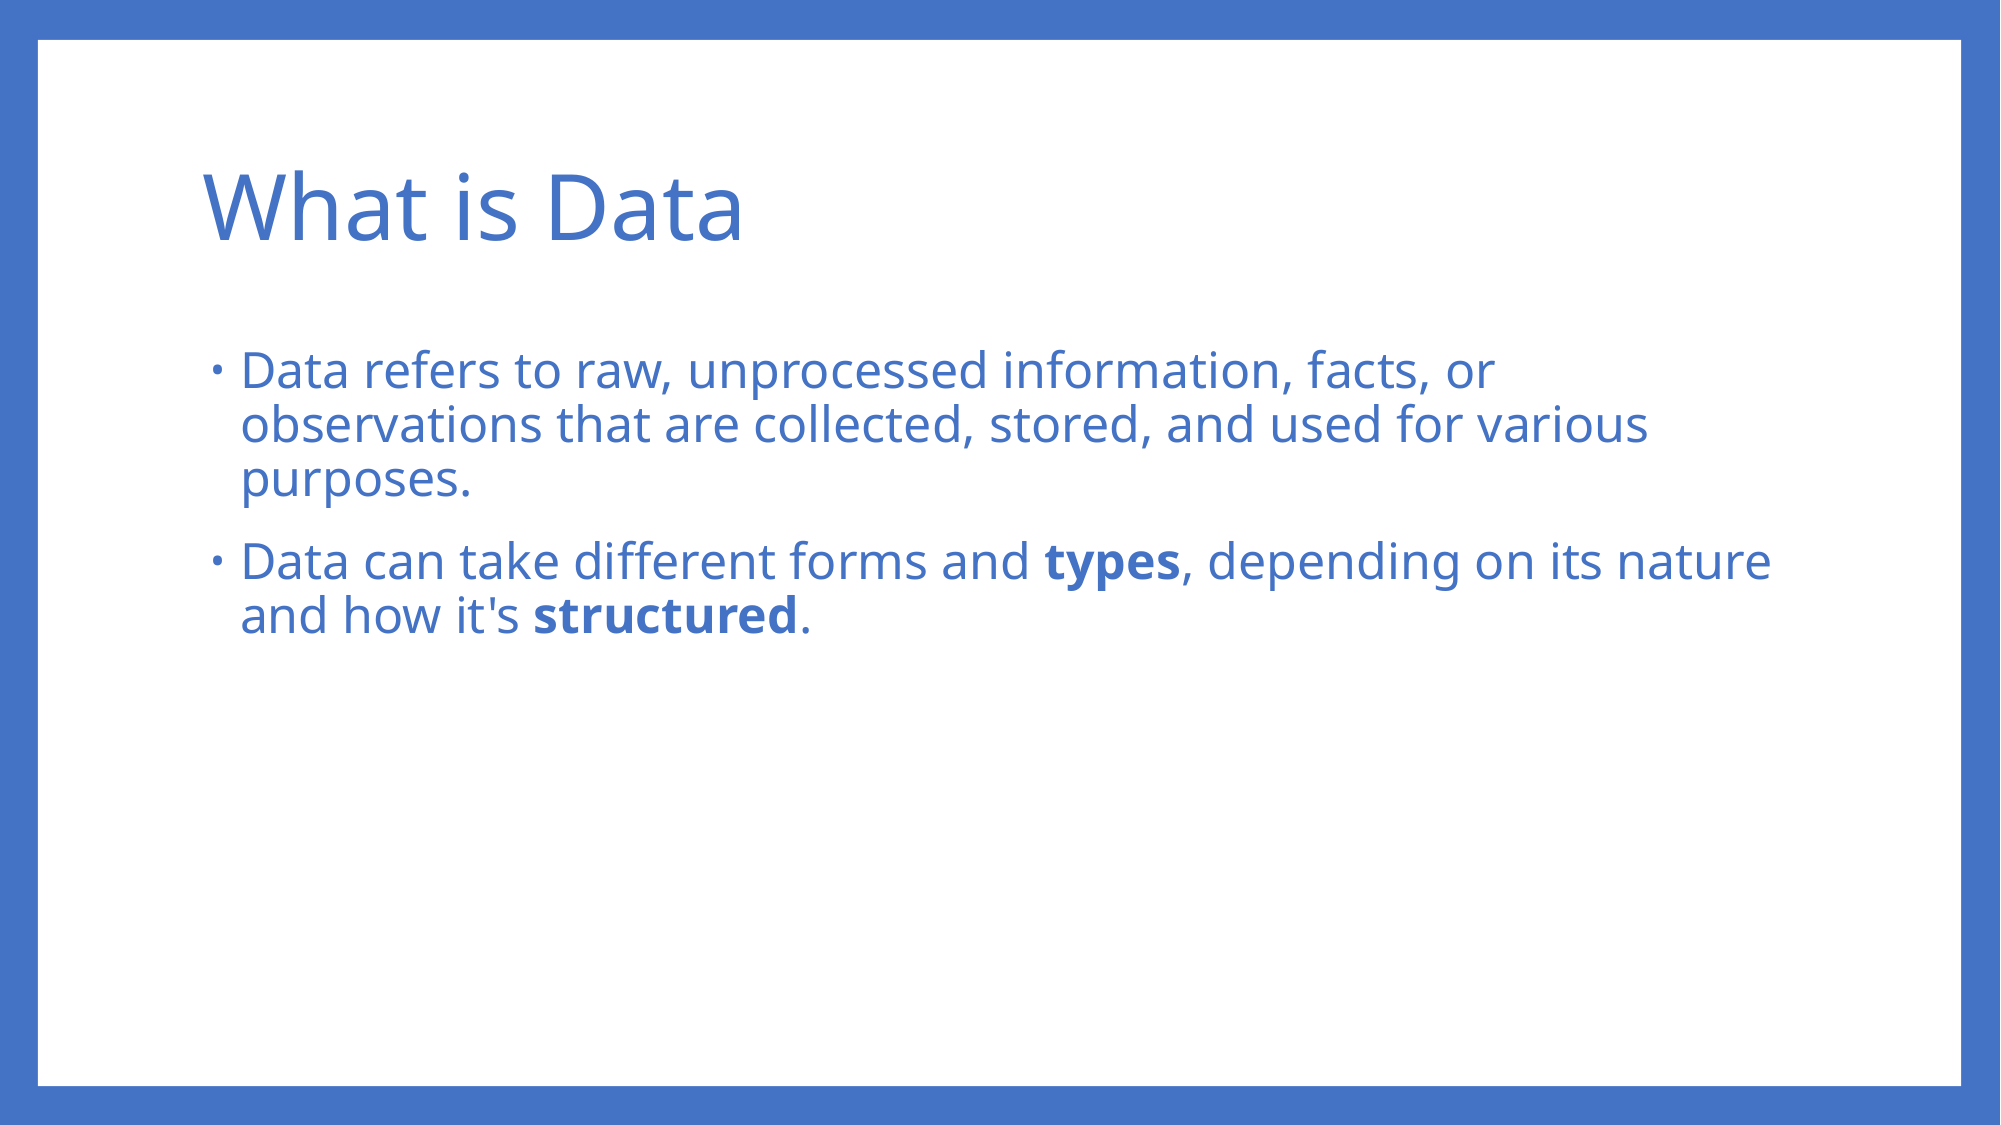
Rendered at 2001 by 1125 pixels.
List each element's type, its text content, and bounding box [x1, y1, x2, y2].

title What is Data [187, 99, 1808, 323]
list Data refers to raw, unprocessed information, facts, or observations that are collected, stored, and used for various purposes. Data can take different forms and types, depending on its nature and how it's structured. [187, 337, 1808, 1000]
